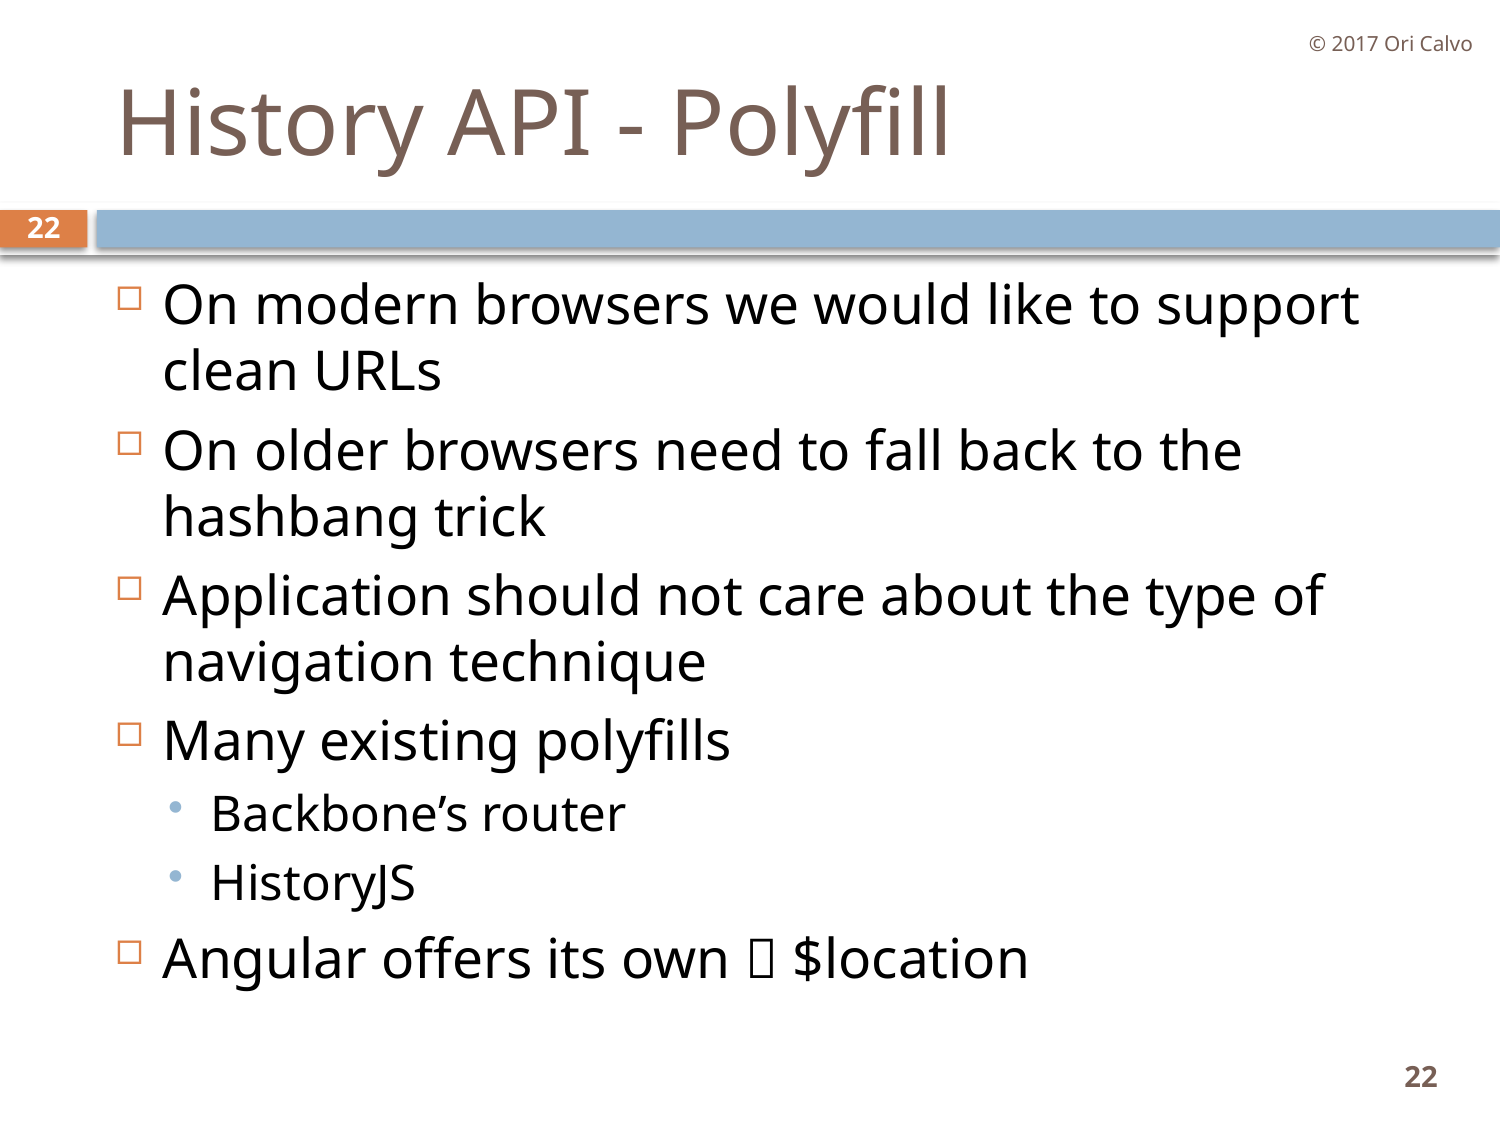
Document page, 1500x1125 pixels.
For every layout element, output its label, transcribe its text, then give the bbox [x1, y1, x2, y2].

slide_number 22 [0, 208, 88, 249]
title History API - Polyfill [100, 37, 1438, 200]
footer © 2017 Ori Calvo [1281, 0, 1500, 90]
list On modern browsers we would like to support clean URLs On older browsers need to fall back to the hashbang trick Application should not care about the type of navigation technique Many existing polyfills Backbone’s router HistoryJS Angular offers its own  $location [100, 262, 1438, 1000]
